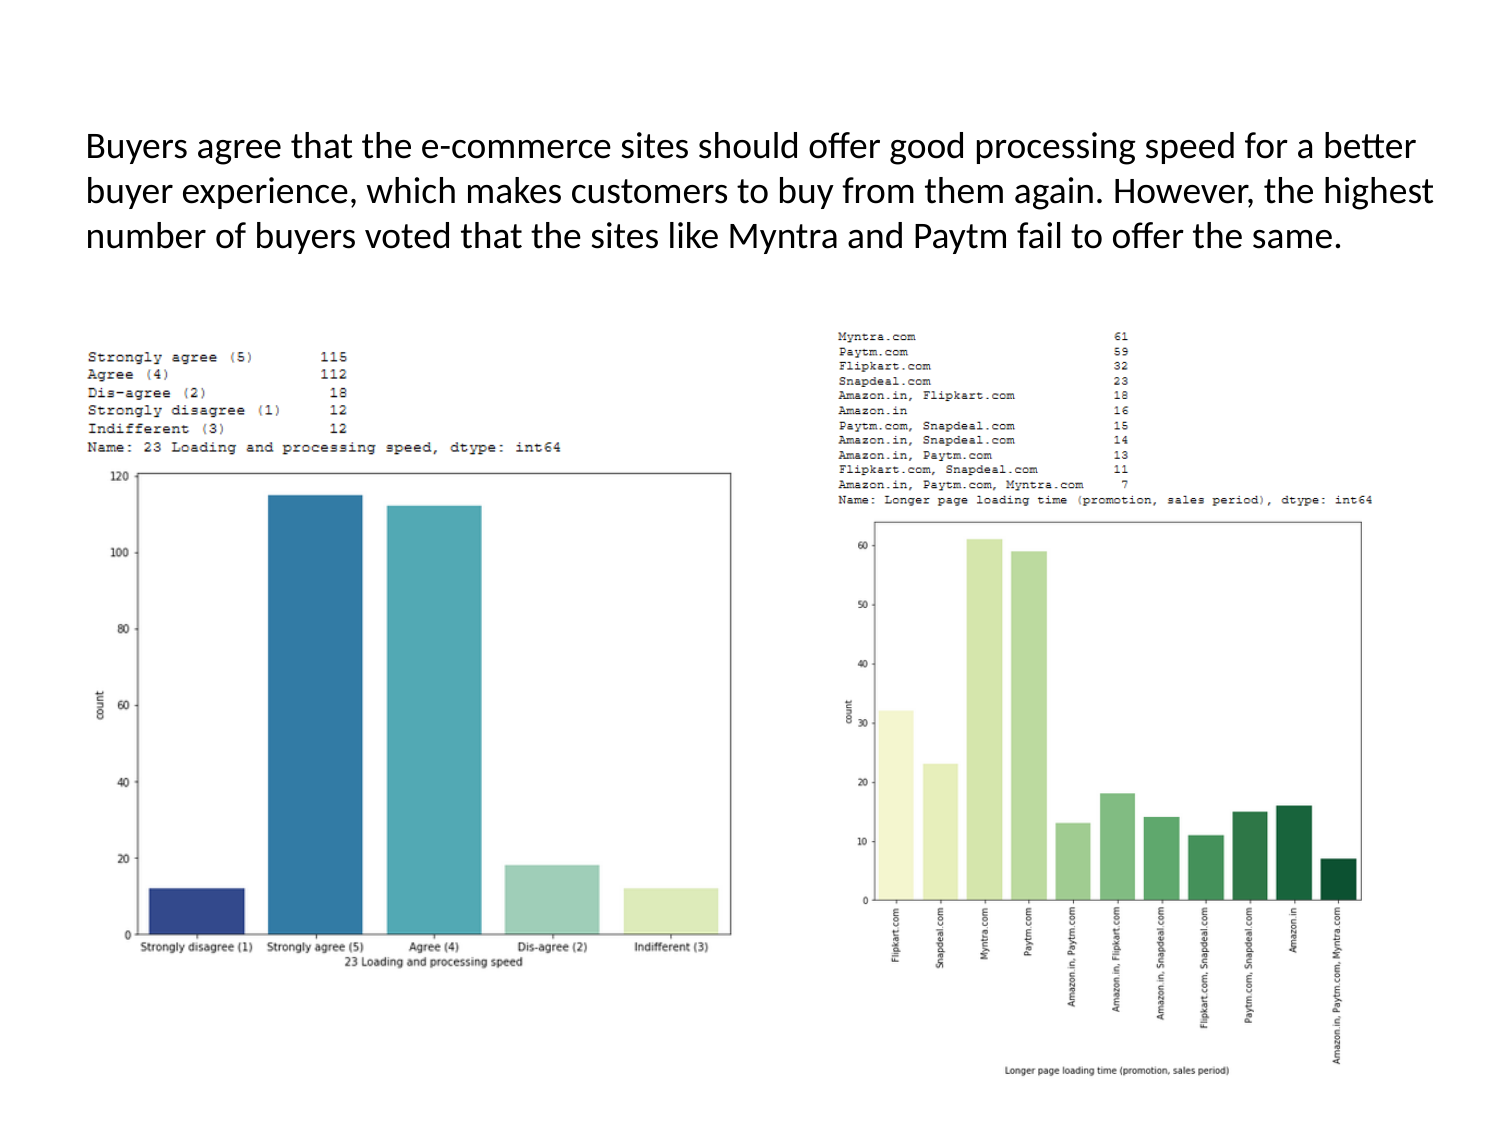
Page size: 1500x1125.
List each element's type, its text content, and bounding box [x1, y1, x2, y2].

text_box Buyers agree that the e-commerce sites should offer good processing speed for a better buyer experience, which makes customers to buy from them again. However, the highest number of buyers voted that the sites like Myntra and Paytm fail to offer the same. [70, 113, 1477, 354]
picture [81, 342, 774, 981]
picture [832, 325, 1399, 1086]
